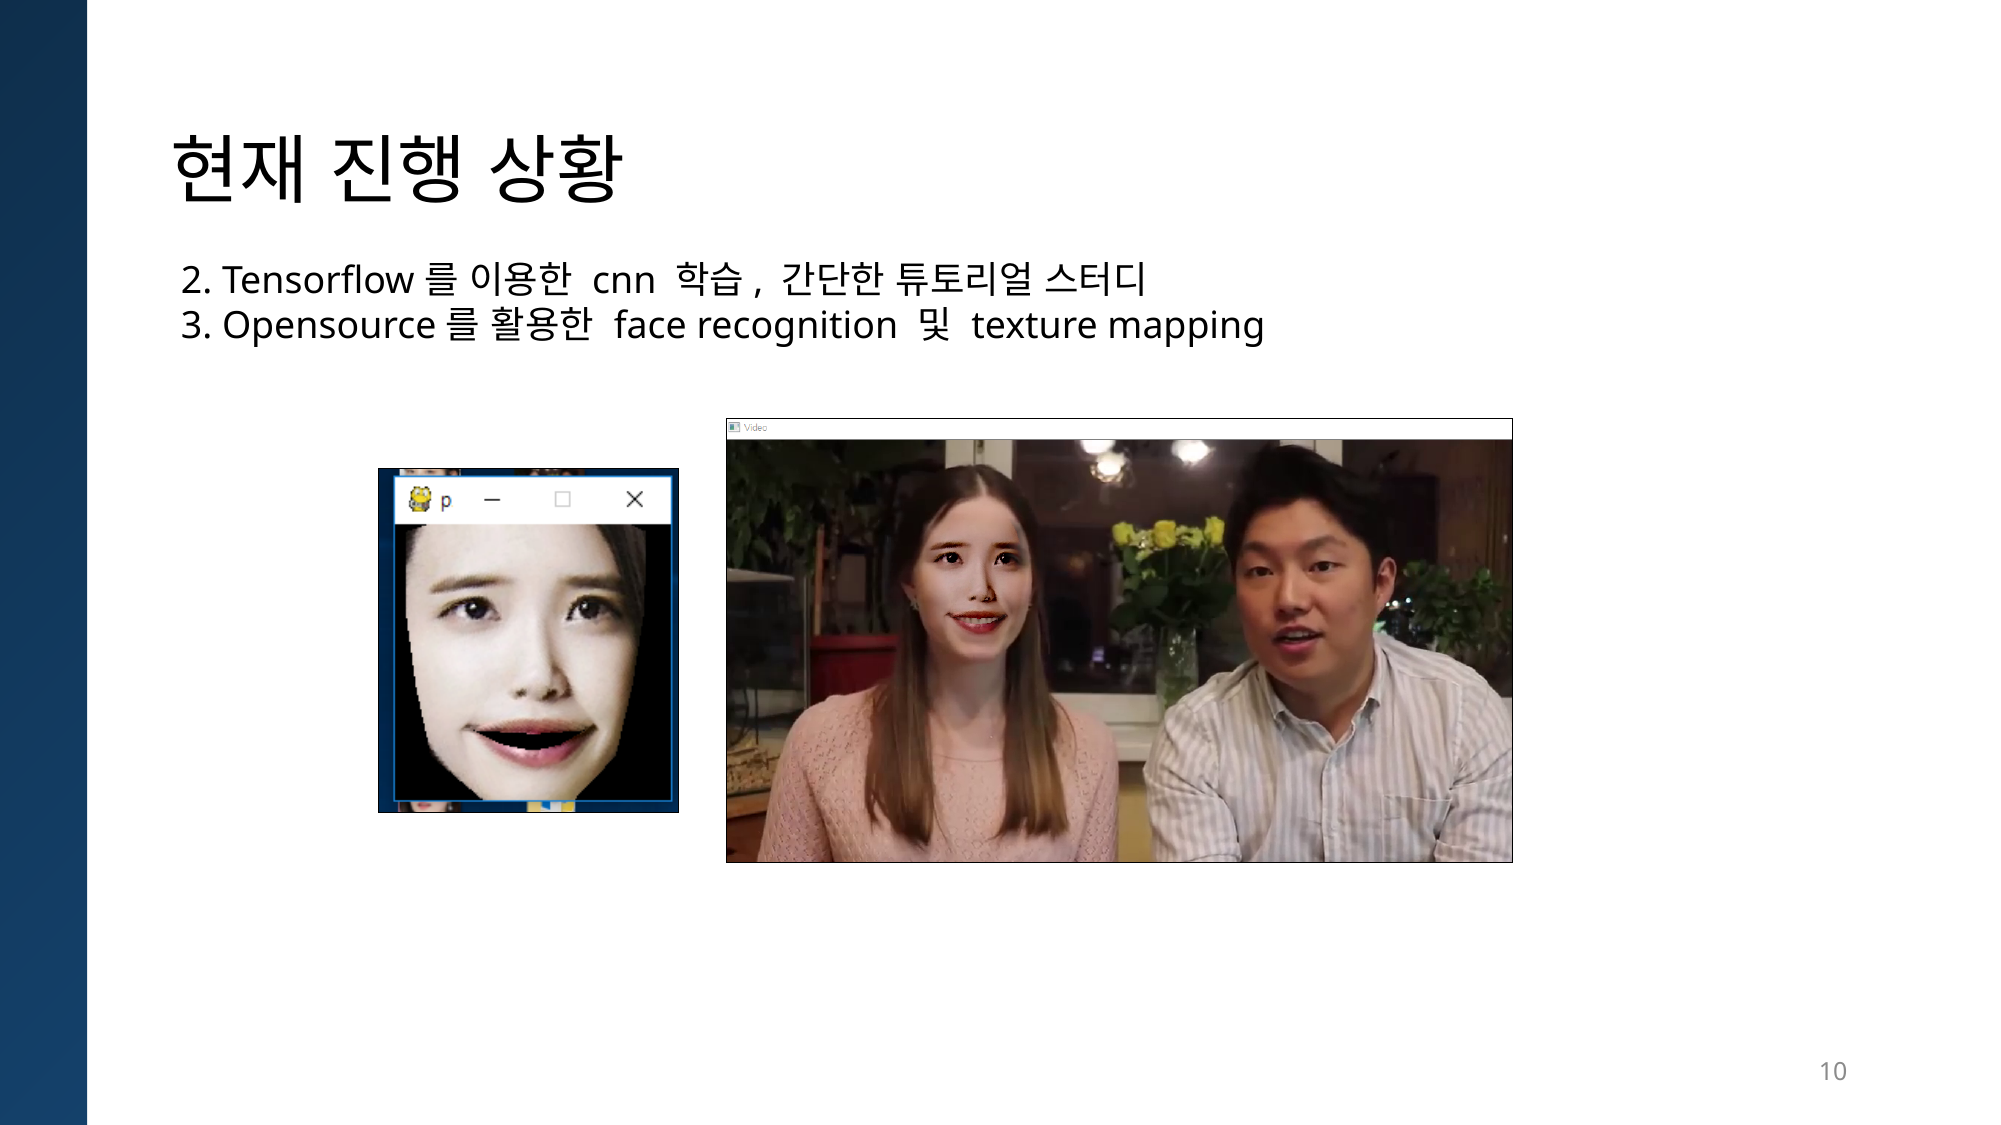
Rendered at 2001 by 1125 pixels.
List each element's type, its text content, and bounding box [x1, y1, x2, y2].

picture [378, 468, 679, 813]
title 현재 진행 상황 [155, 64, 1881, 283]
picture [726, 418, 1513, 863]
text_box 2. Tensorflow를 이용한 cnn 학습, 간단한 튜토리얼 스터디 3. Opensource를 활용한 face recognition 및 texture mapping [166, 248, 1805, 353]
slide_number 10 [1412, 1042, 1863, 1103]
text_box [0, 0, 88, 1125]
